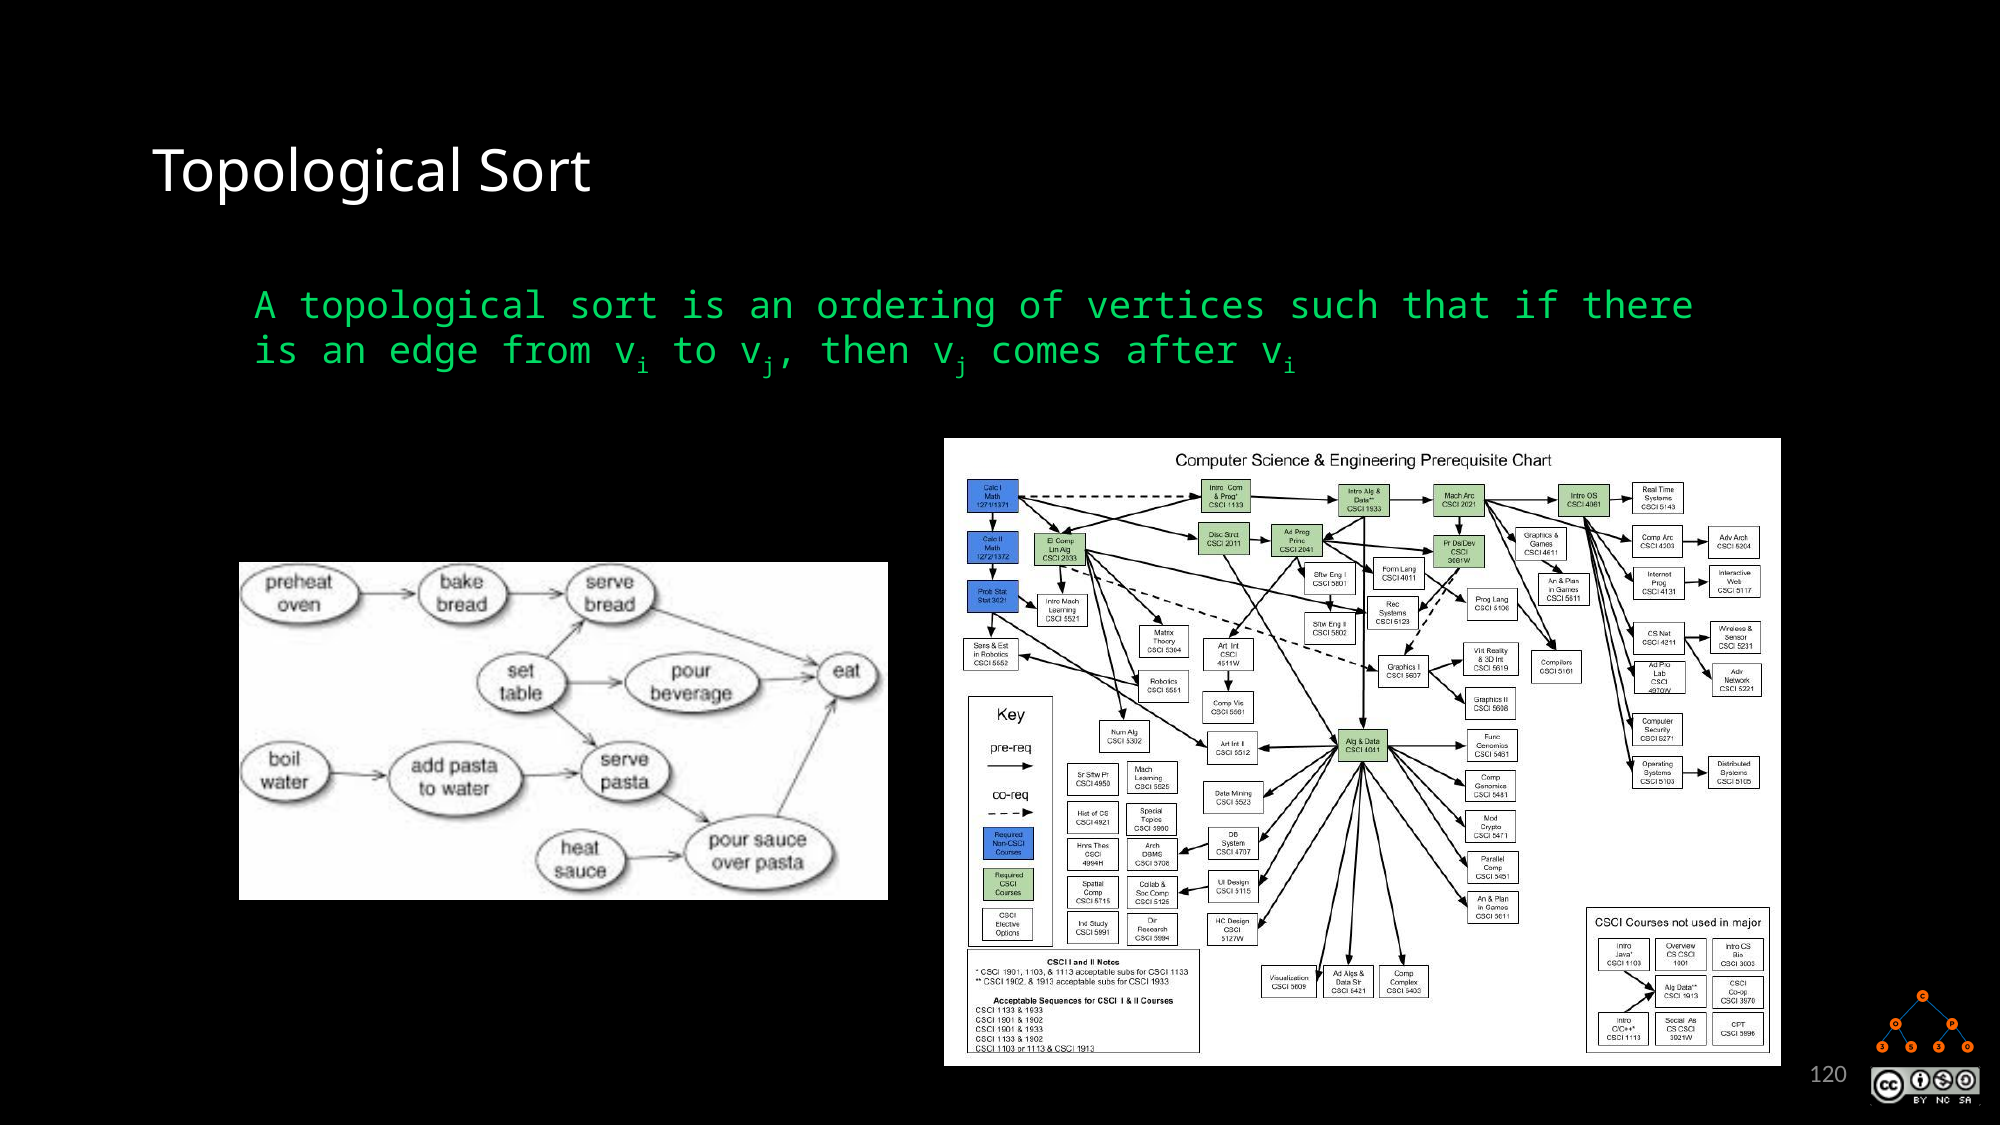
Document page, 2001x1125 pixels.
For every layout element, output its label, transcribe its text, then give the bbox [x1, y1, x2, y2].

text_box A topological sort is an ordering of vertices such that if there is an edge from vi to vj, then vj comes after vi [239, 273, 1733, 481]
title Topological Sort [137, 59, 1863, 278]
slide_number 120 [1412, 1042, 1856, 1103]
picture [944, 438, 1781, 1066]
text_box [1856, 982, 1995, 1106]
picture [239, 562, 888, 900]
